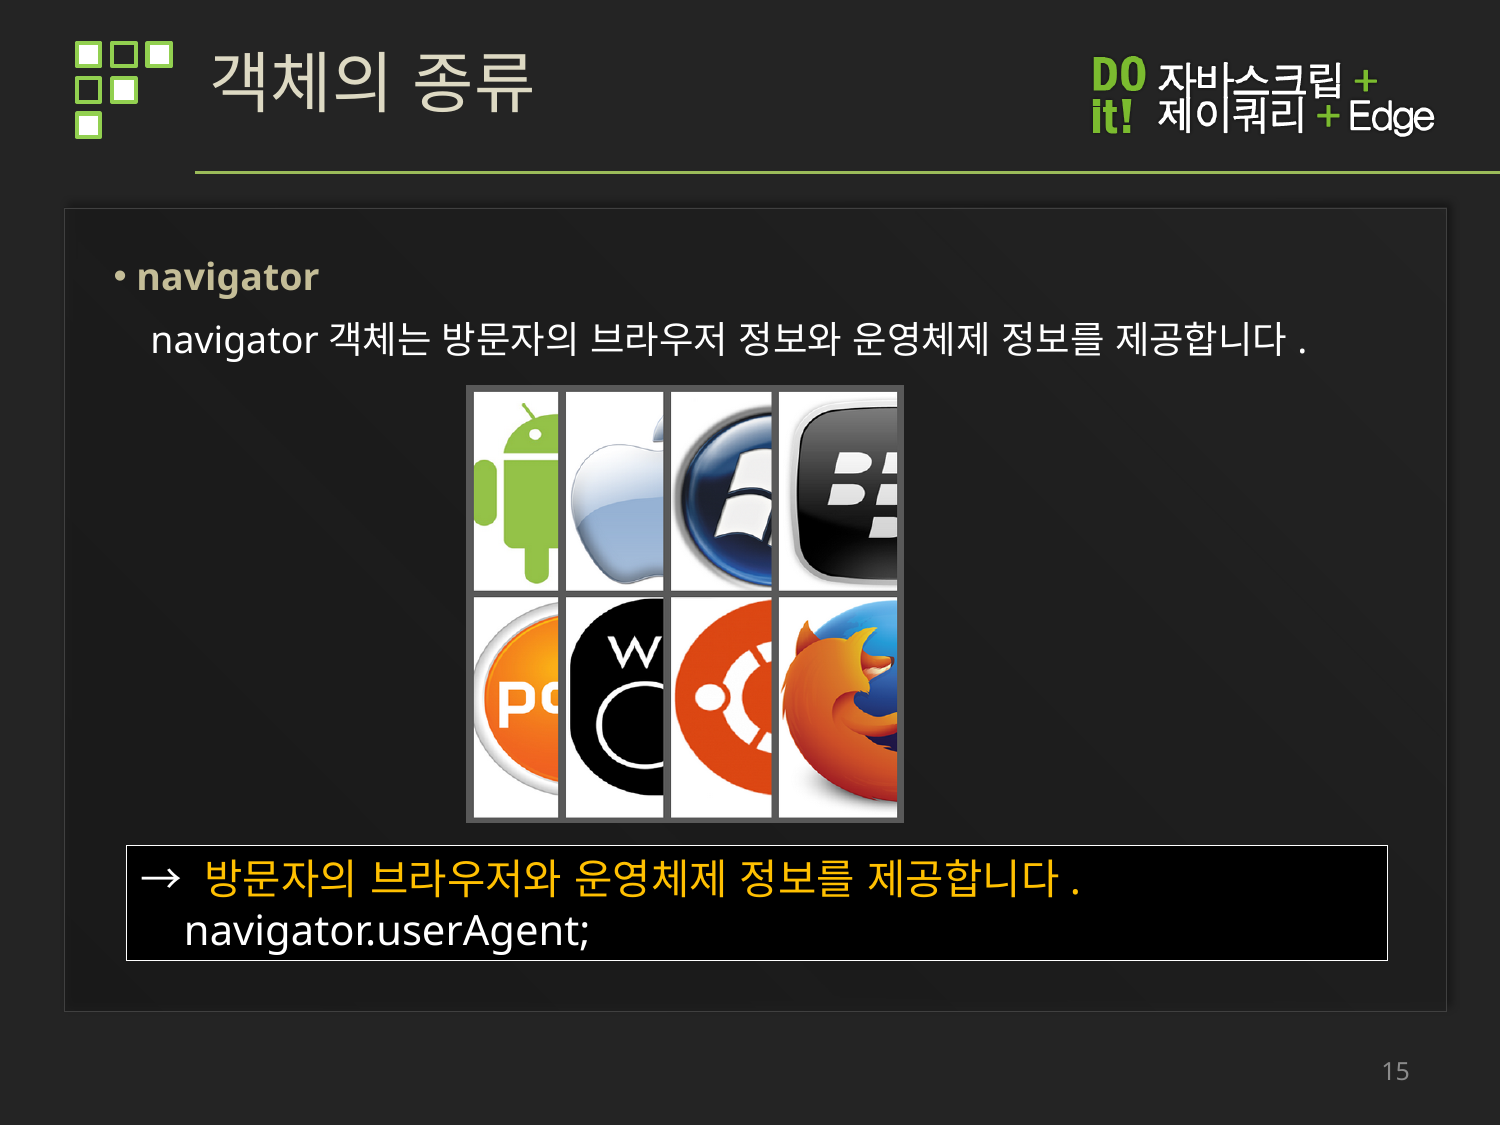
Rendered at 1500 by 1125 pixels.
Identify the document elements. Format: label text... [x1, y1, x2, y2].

picture [466, 385, 904, 824]
text_box navigator [98, 245, 335, 306]
slide_number 15 [1074, 1042, 1425, 1103]
text_box navigator객체는 방문자의 브라우저 정보와 운영체제 정보를 제공합니다. [135, 309, 1410, 369]
title 객체의 종류 [194, 33, 1495, 161]
text_box → 방문자의 브라우저와 운영체제 정보를 제공합니다. navigator.userAgent; [126, 845, 1388, 961]
